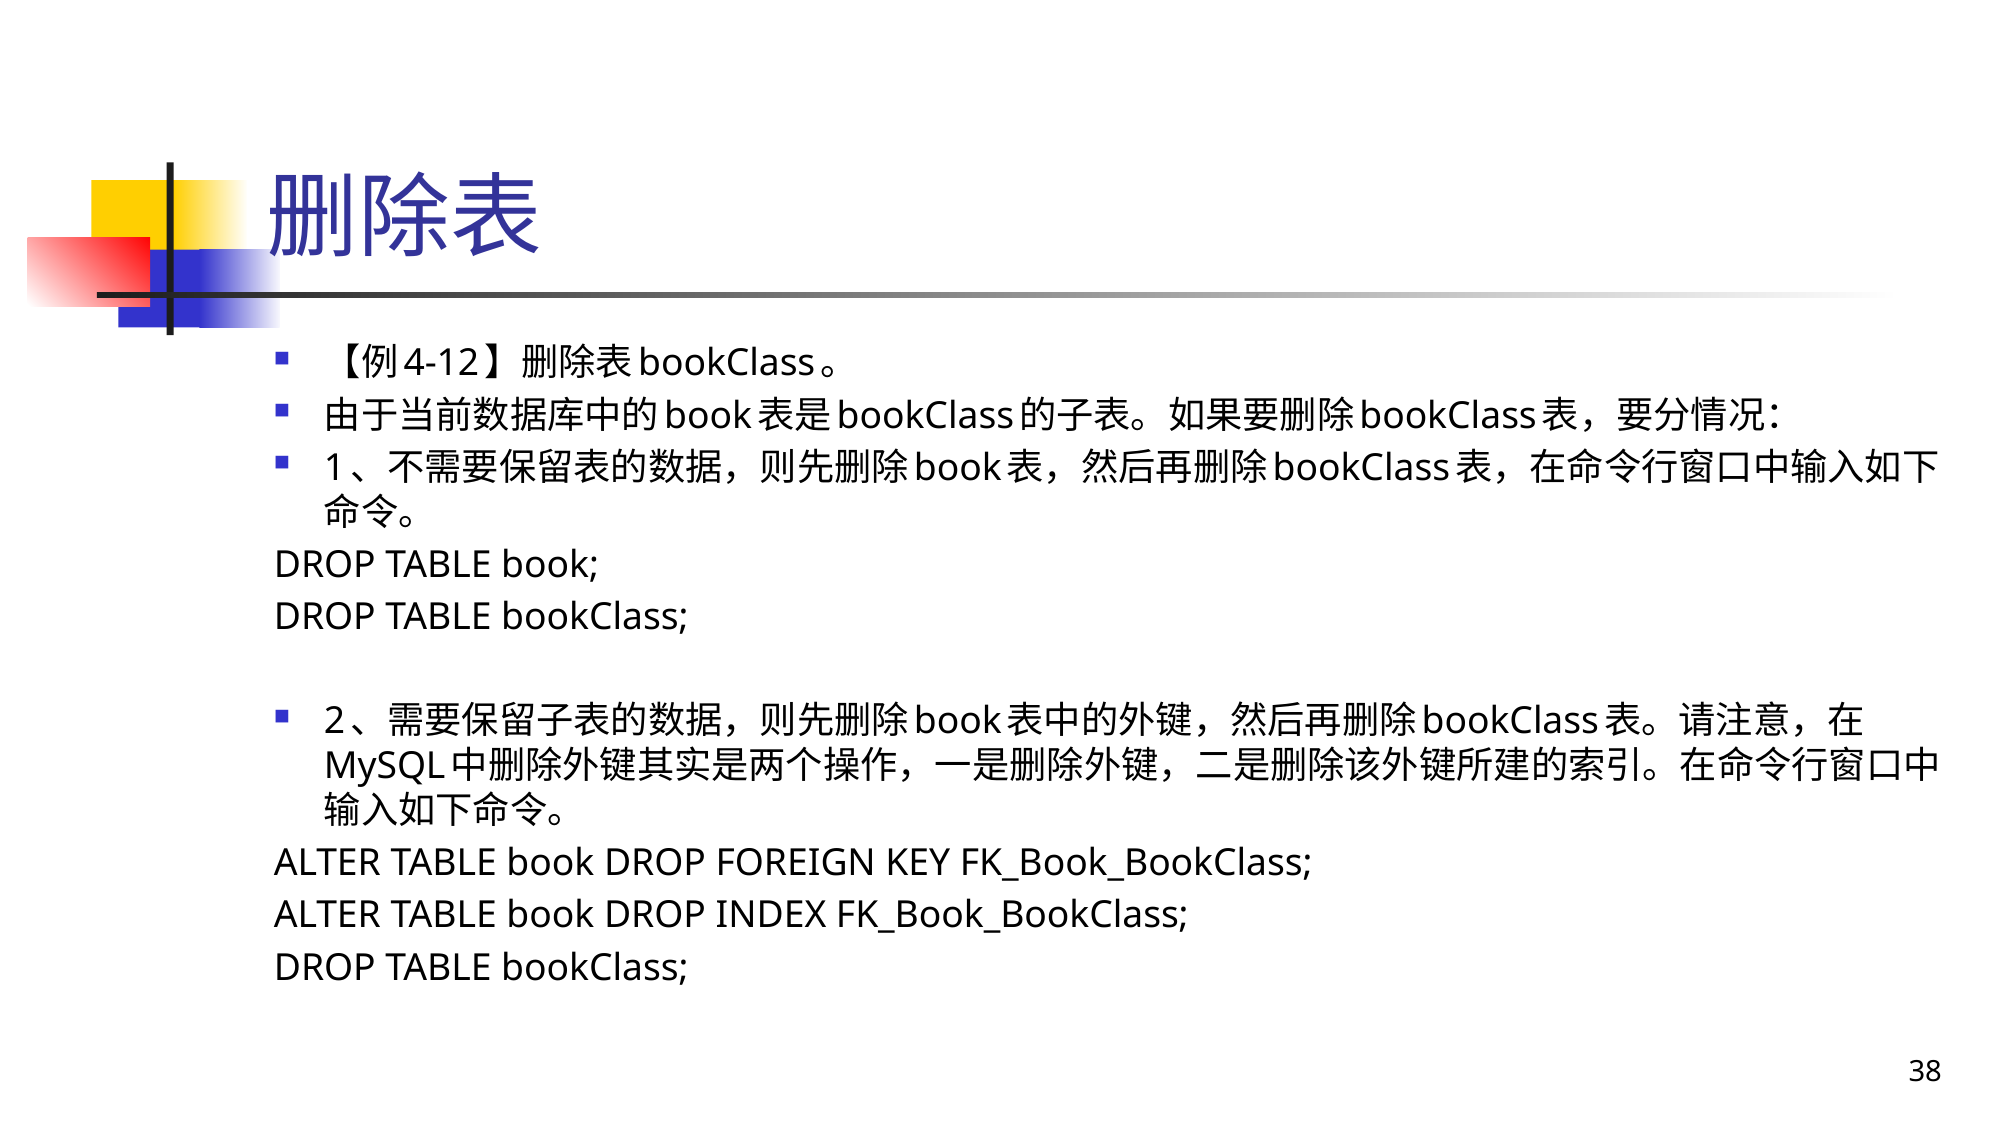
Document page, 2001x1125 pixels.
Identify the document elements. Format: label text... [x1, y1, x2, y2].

slide_number 38 [1540, 1024, 1957, 1100]
title 删除表 [251, 35, 1957, 275]
list 【例4-12】删除表bookClass。 由于当前数据库中的book表是bookClass的子表。如果要删除bookClass表，要分情况： 1、不需要保留表的数据，则先删除book表，然后再删除bookClass表，在命令行窗口中输入如下命令。 DROP TABLE book; DROP TABLE bookClass; 2、需要保留子表的数据，则先删除book表中的外键，然后再删除bookClass表。请注意，在MySQL中删除外键其实是两个操作，一是删除外键，二是删除该外键所建的索引。在命令行窗口中输入如下命令。 ALTER TABLE book DROP FOREIGN KEY FK_Book_BookClass; ALTER TABLE book DROP INDEX FK_Book_BookClass; DROP TABLE bookClass; [258, 331, 1959, 1006]
